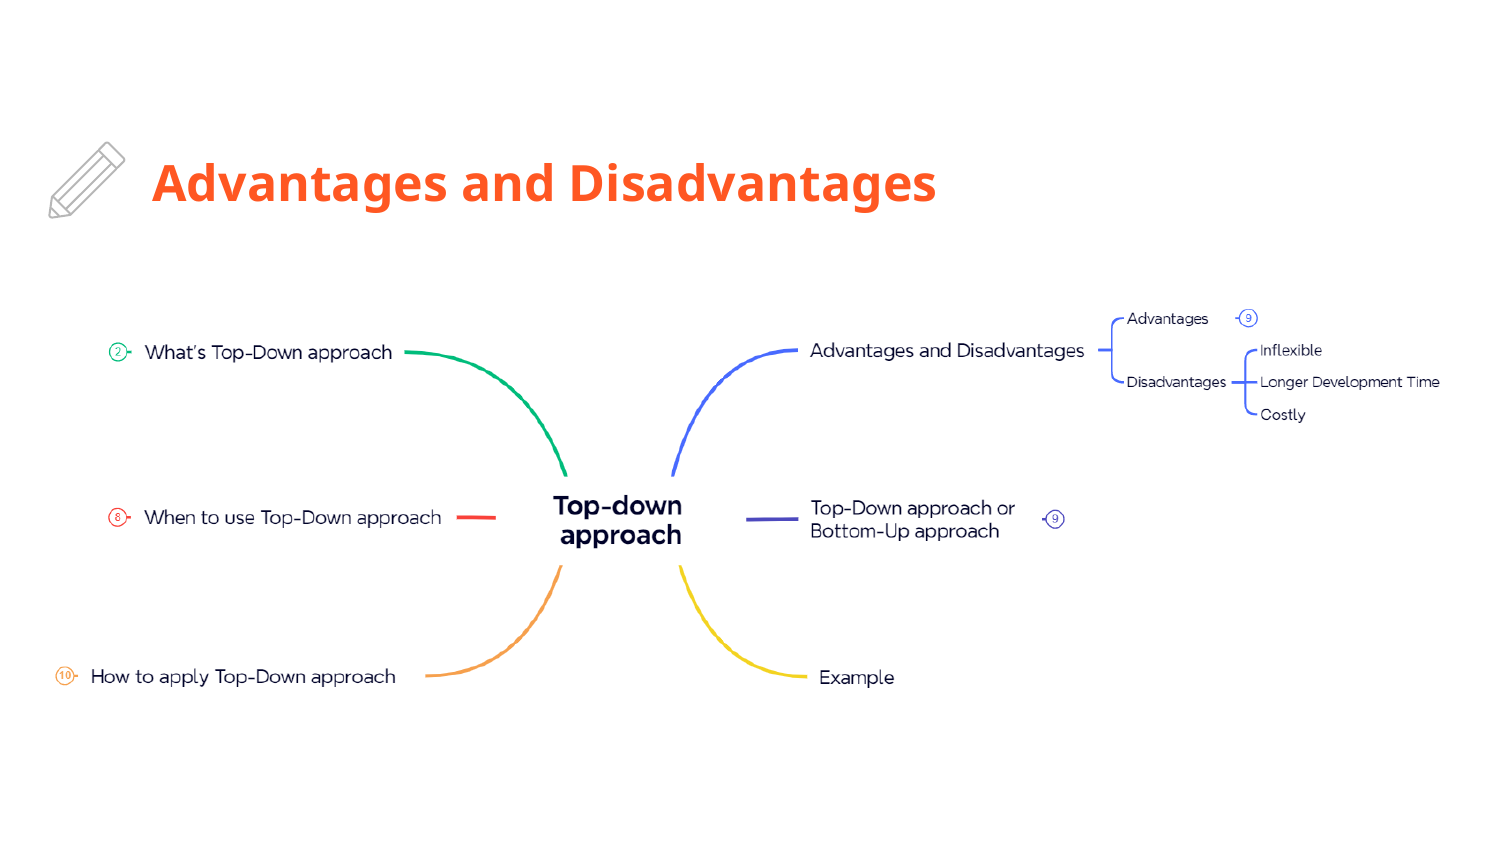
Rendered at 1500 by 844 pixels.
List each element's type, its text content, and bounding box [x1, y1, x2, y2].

title Advantages and Disadvantages [137, 146, 1100, 227]
picture [0, 249, 1500, 714]
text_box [49, 142, 125, 218]
